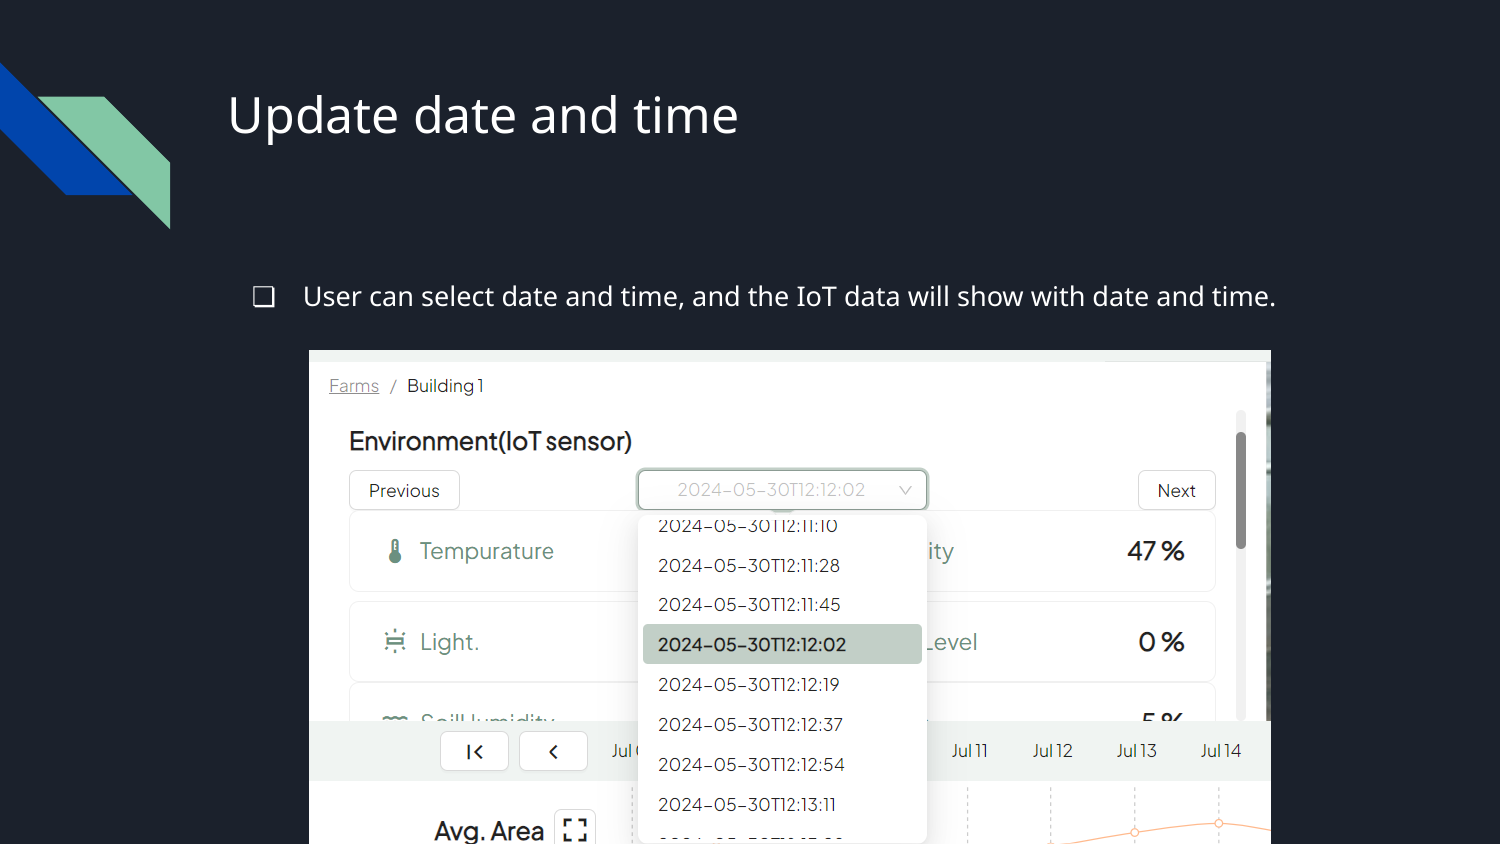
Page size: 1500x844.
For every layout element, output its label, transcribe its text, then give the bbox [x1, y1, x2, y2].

picture [309, 350, 1271, 844]
title Update date and time [212, 64, 1368, 215]
list User can select date and time, and the IoT data will show with date and time. [212, 257, 1368, 735]
